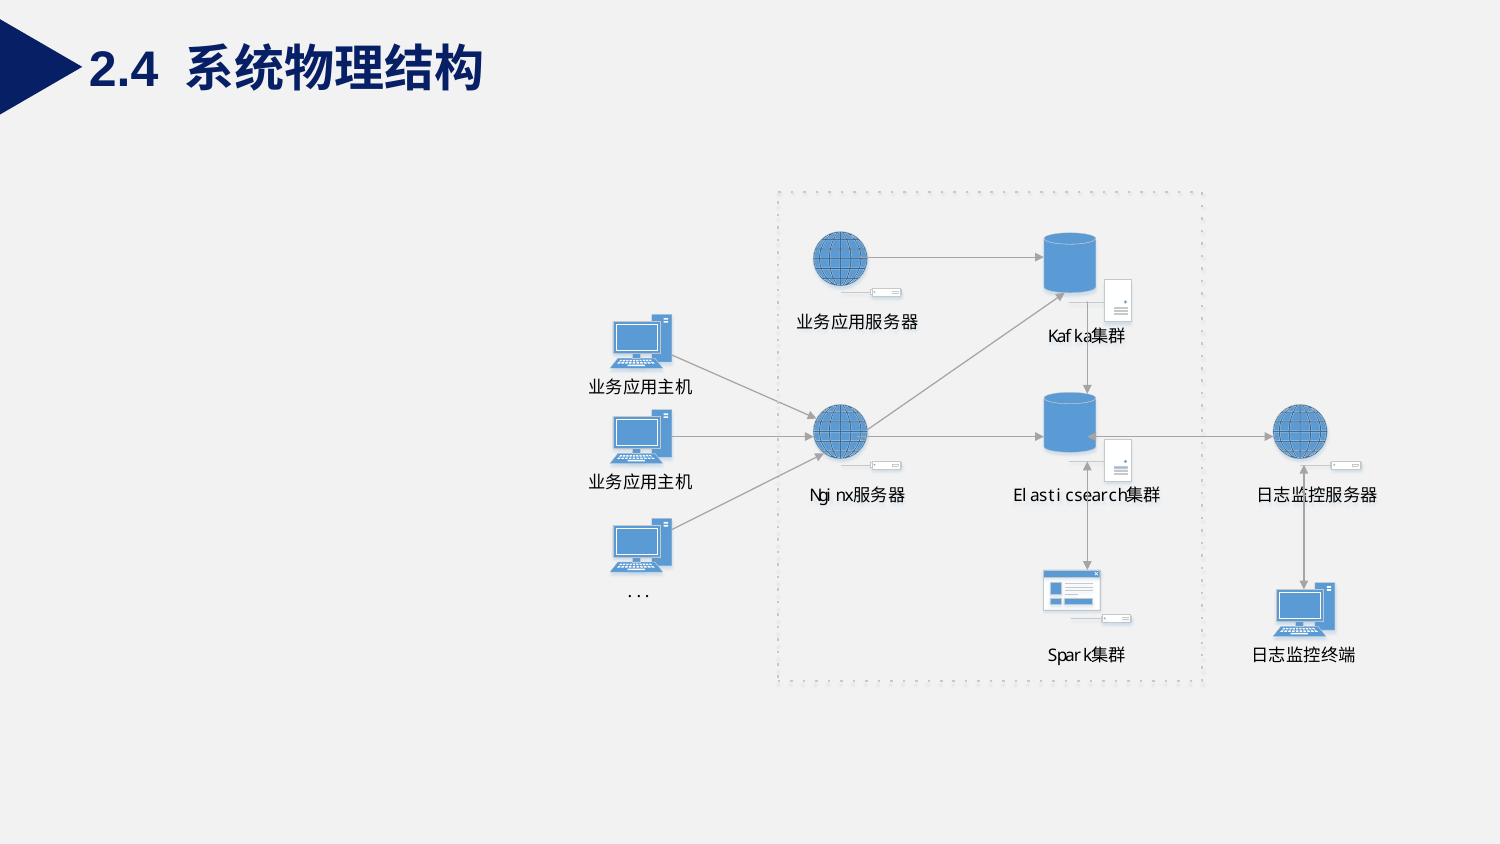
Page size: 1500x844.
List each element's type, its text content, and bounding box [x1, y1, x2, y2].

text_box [577, 188, 1392, 690]
text_box [0, 19, 83, 115]
text_box 2.4 系统物理结构 [74, 29, 500, 105]
